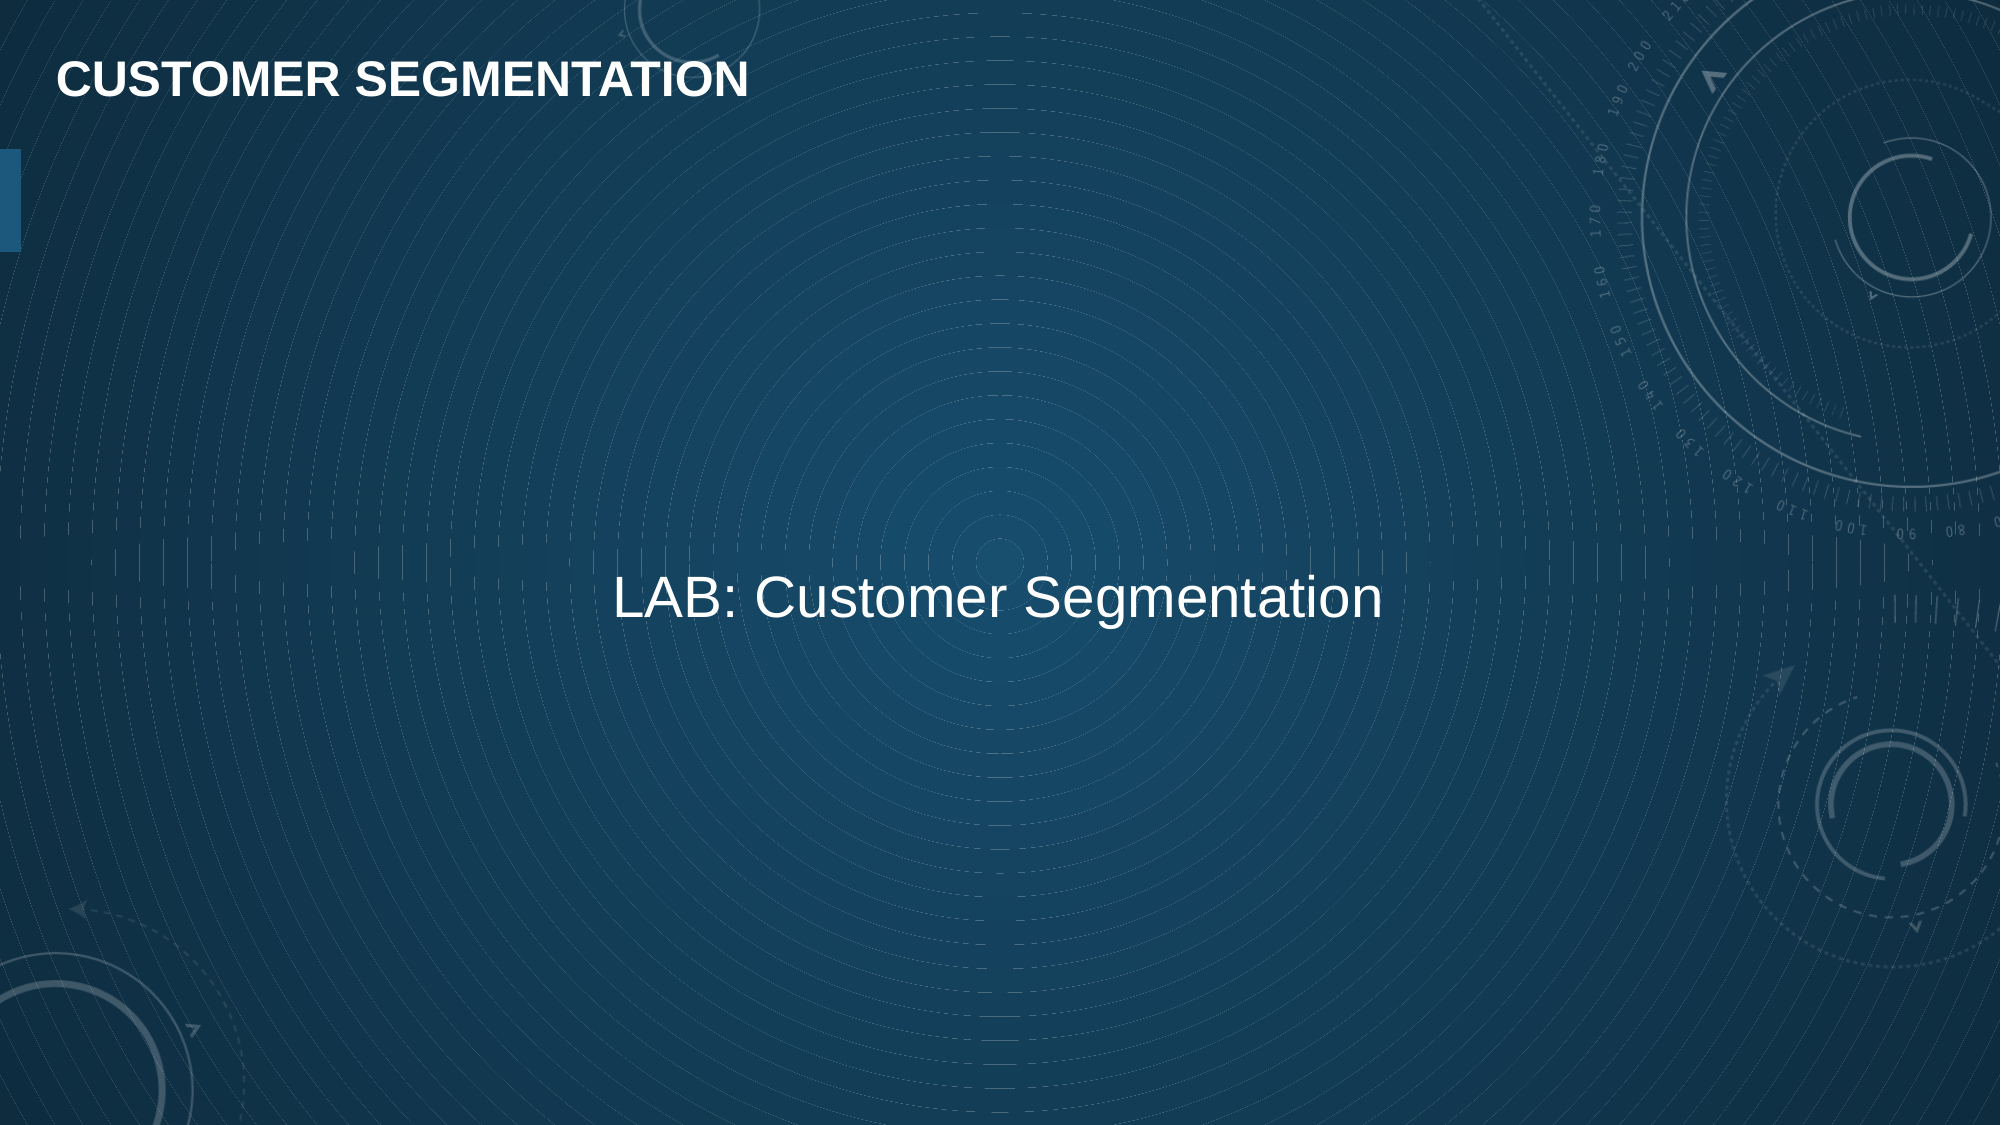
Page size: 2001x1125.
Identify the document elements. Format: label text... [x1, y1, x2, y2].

text_box LAB: Customer Segmentation [54, 189, 1943, 1086]
picture [0, 0, 2000, 1125]
title Customer Segmentation [40, 39, 1965, 115]
